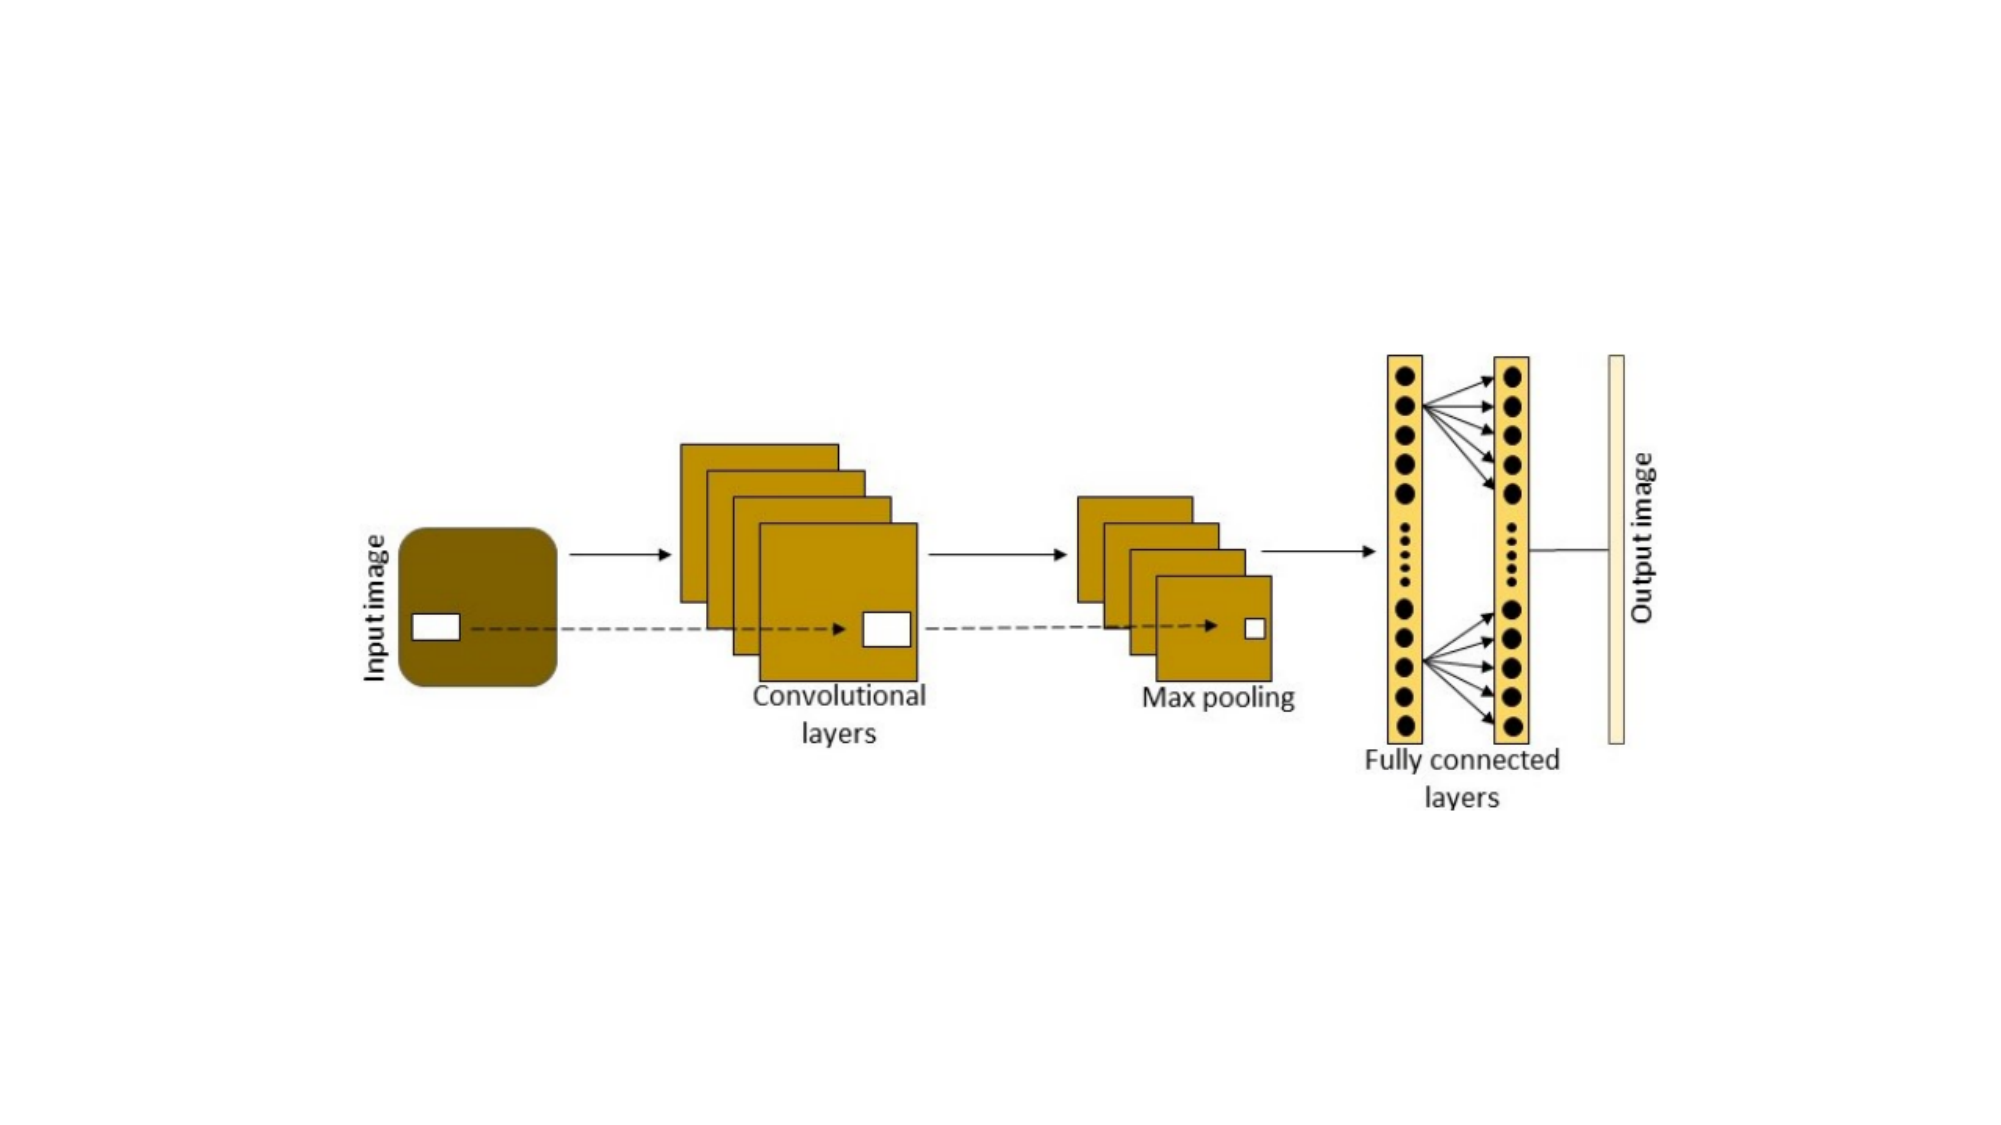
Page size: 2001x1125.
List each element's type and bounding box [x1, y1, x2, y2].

picture [317, 297, 1683, 828]
